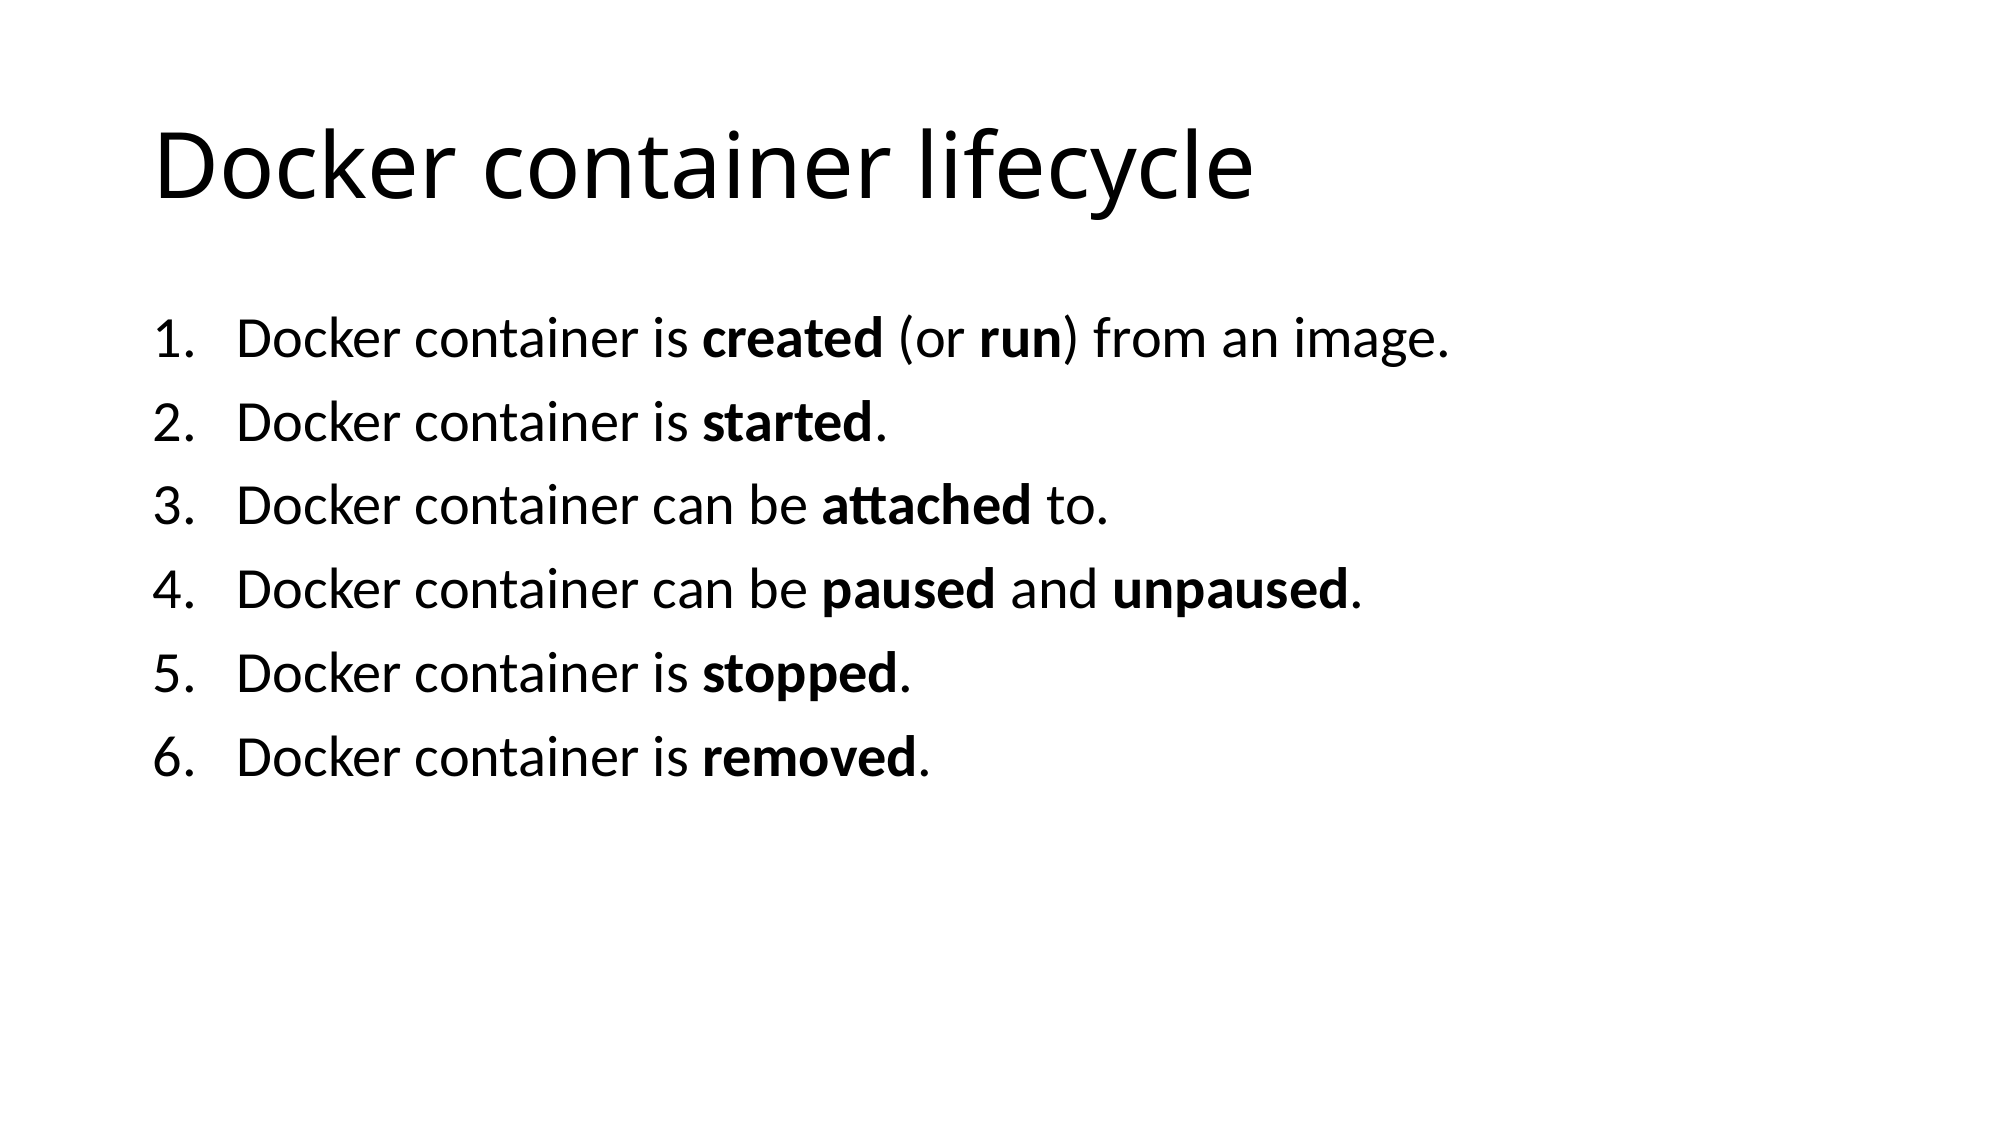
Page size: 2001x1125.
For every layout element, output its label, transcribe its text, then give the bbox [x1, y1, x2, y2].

list Docker container is created (or run) from an image. Docker container is started. Docker container can be attached to. Docker container can be paused and unpaused. Docker container is stopped. Docker container is removed. [137, 299, 1863, 1014]
title Docker container lifecycle [137, 59, 1863, 278]
